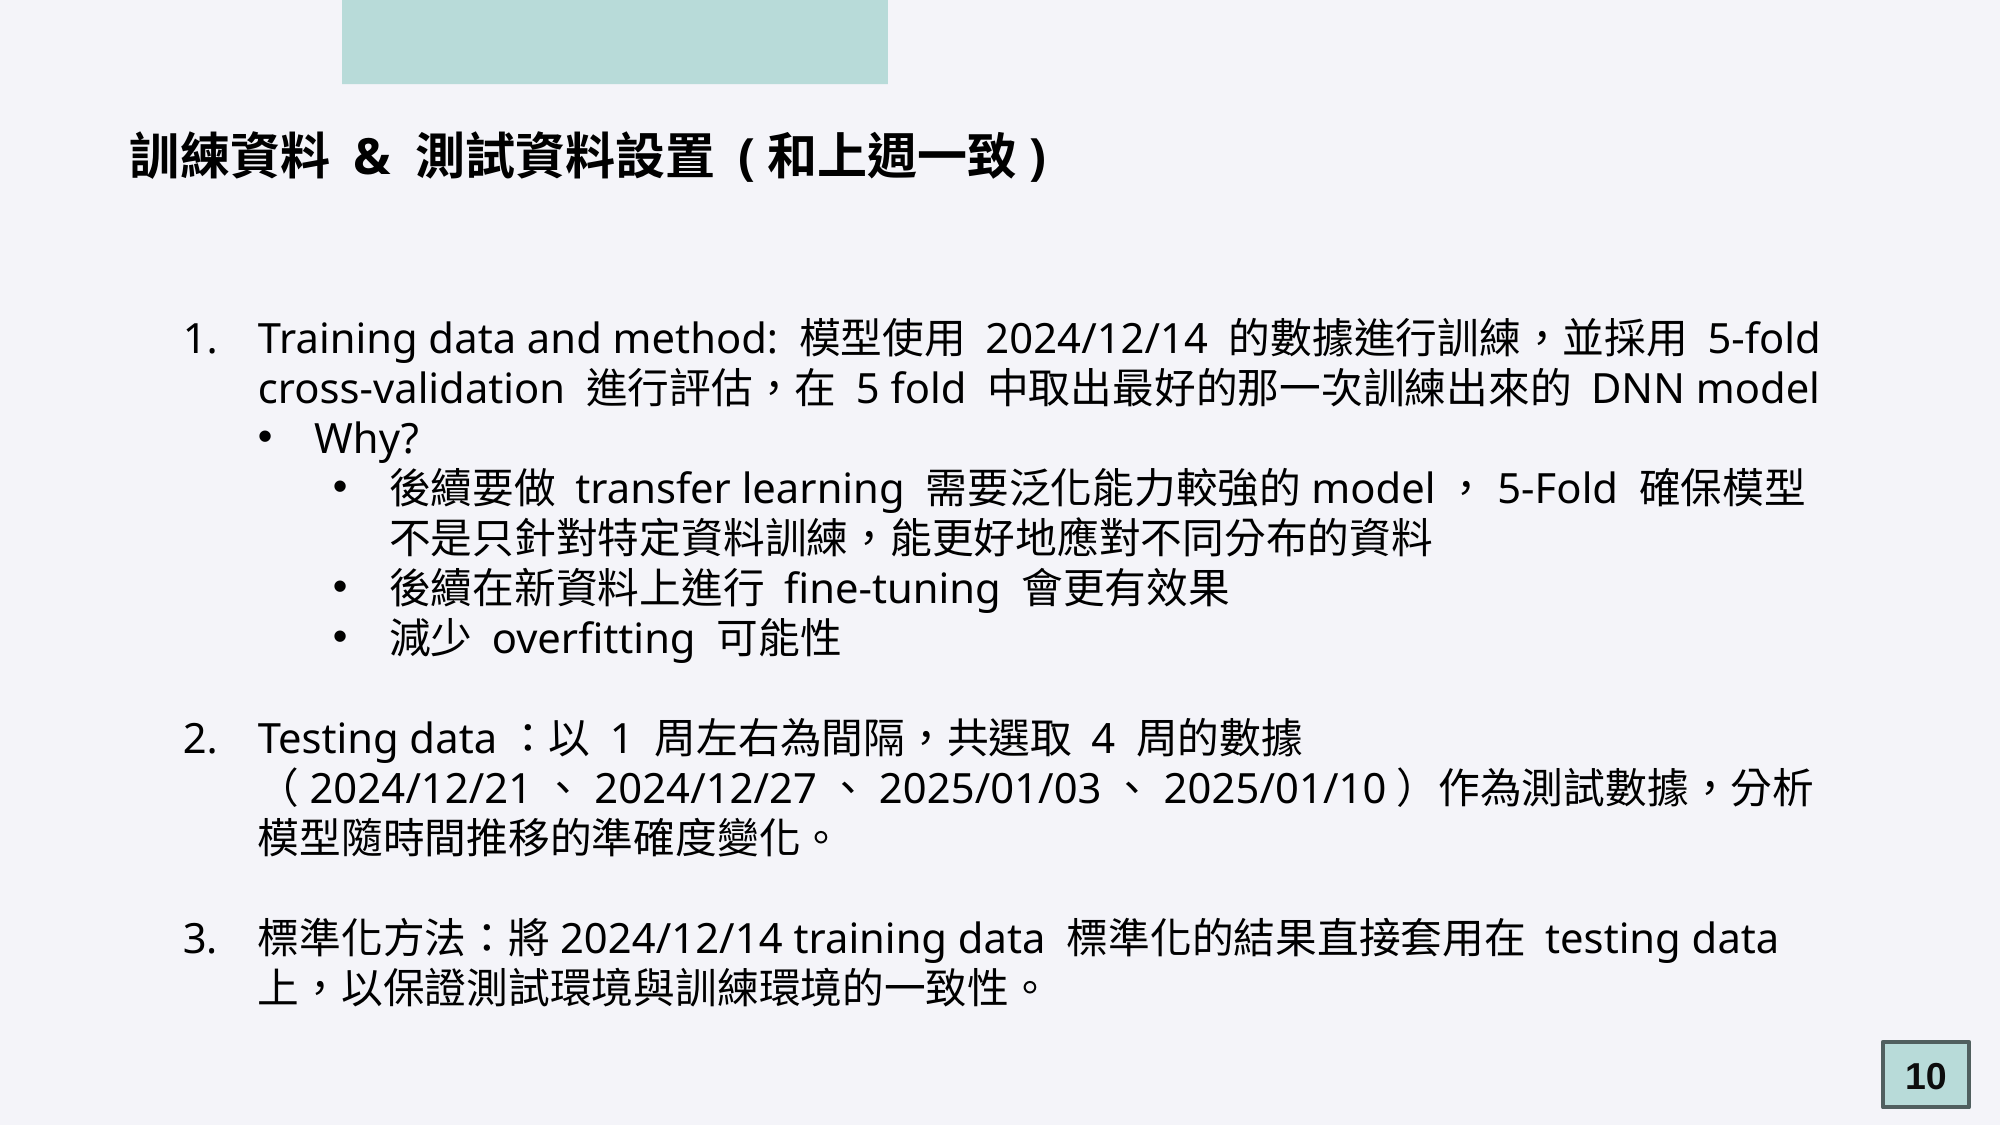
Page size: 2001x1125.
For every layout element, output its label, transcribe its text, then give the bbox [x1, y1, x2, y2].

text_box Training data and method: 模型使用 2024/12/14 的數據進行訓練，並採用 5-fold cross-validation 進行評估，在 5 fold 中取出最好的那一次訓練出來的 DNN model Why? 後續要做 transfer learning 需要泛化能力較強的model，5-Fold 確保模型不是只針對特定資料訓練，能更好地應對不同分布的資料 後續在新資料上進行 fine-tuning 會更有效果 減少 overfitting 可能性 Testing data：以 1 周左右為間隔，共選取 4 周的數據（2024/12/21、2024/12/27、2025/01/03、2025/01/10）作為測試數據，分析模型隨時間推移的準確度變化。 標準化方法：將2024/12/14 training data 標準化的結果直接套用在 testing data 上，以保證測試環境與訓練環境的一致性。 [168, 253, 1839, 1019]
text_box [342, 0, 888, 85]
text_box 10 [1881, 1040, 1971, 1109]
text_box 訓練資料 & 測試資料設置 (和上週一致) [115, 116, 1116, 192]
